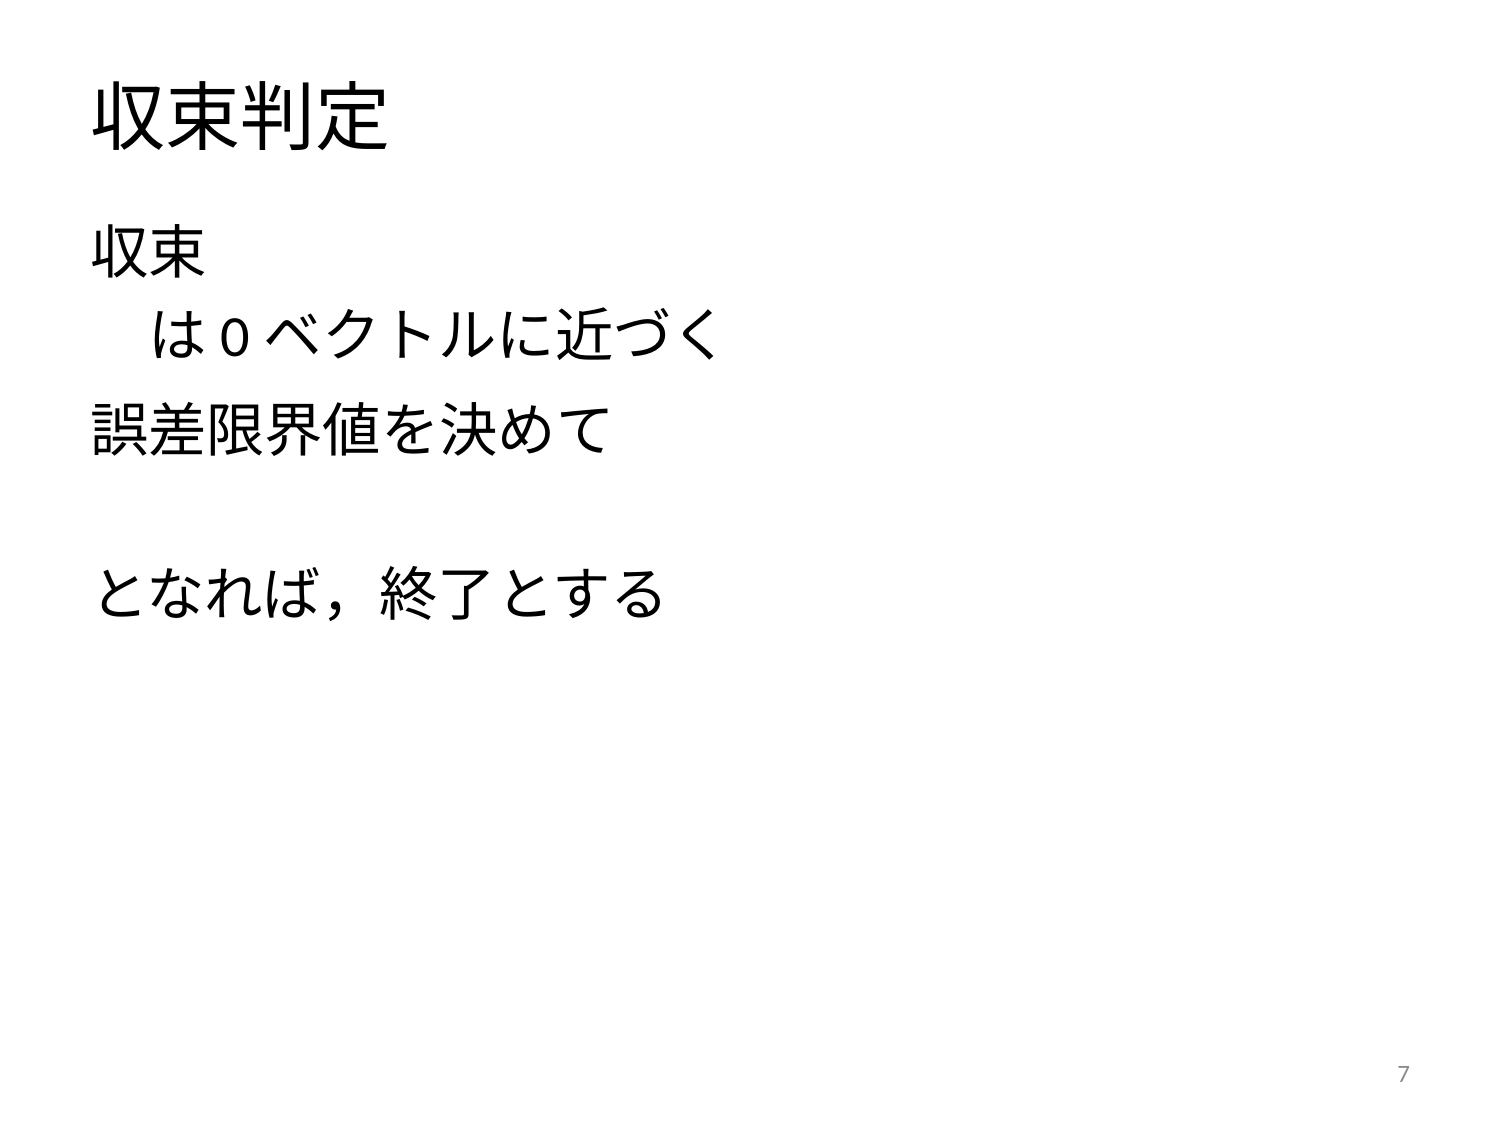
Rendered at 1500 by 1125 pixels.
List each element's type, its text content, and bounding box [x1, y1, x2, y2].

title 収束判定 [75, 45, 1425, 185]
slide_number 7 [1074, 1042, 1425, 1103]
